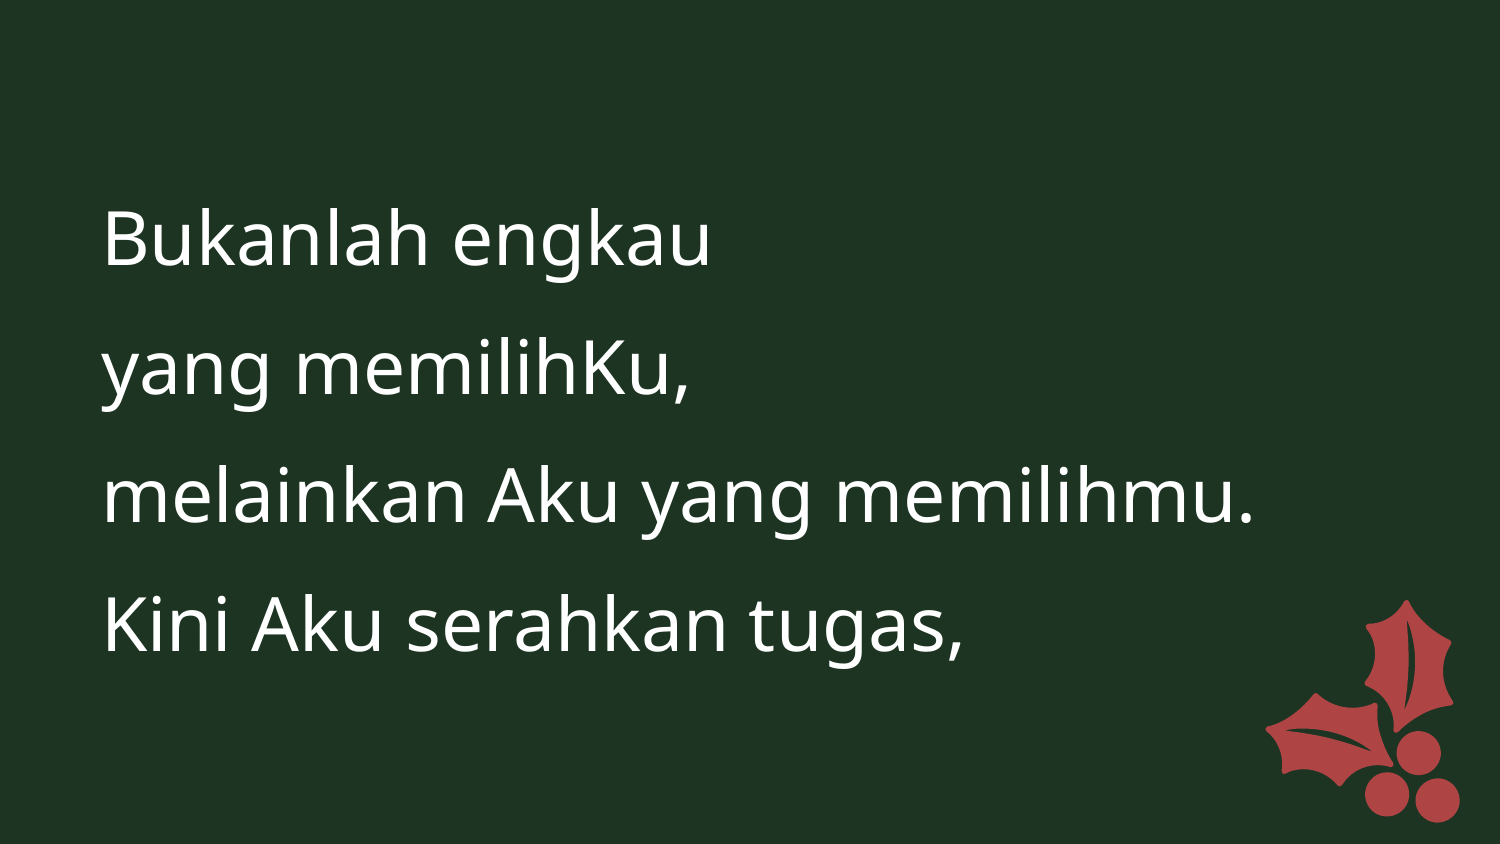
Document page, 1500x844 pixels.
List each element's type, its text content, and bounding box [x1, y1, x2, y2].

text_box Bukanlah engkau yang memilihKu, melainkan Aku yang memilihmu. Kini Aku serahkan tugas, [61, 162, 1455, 663]
